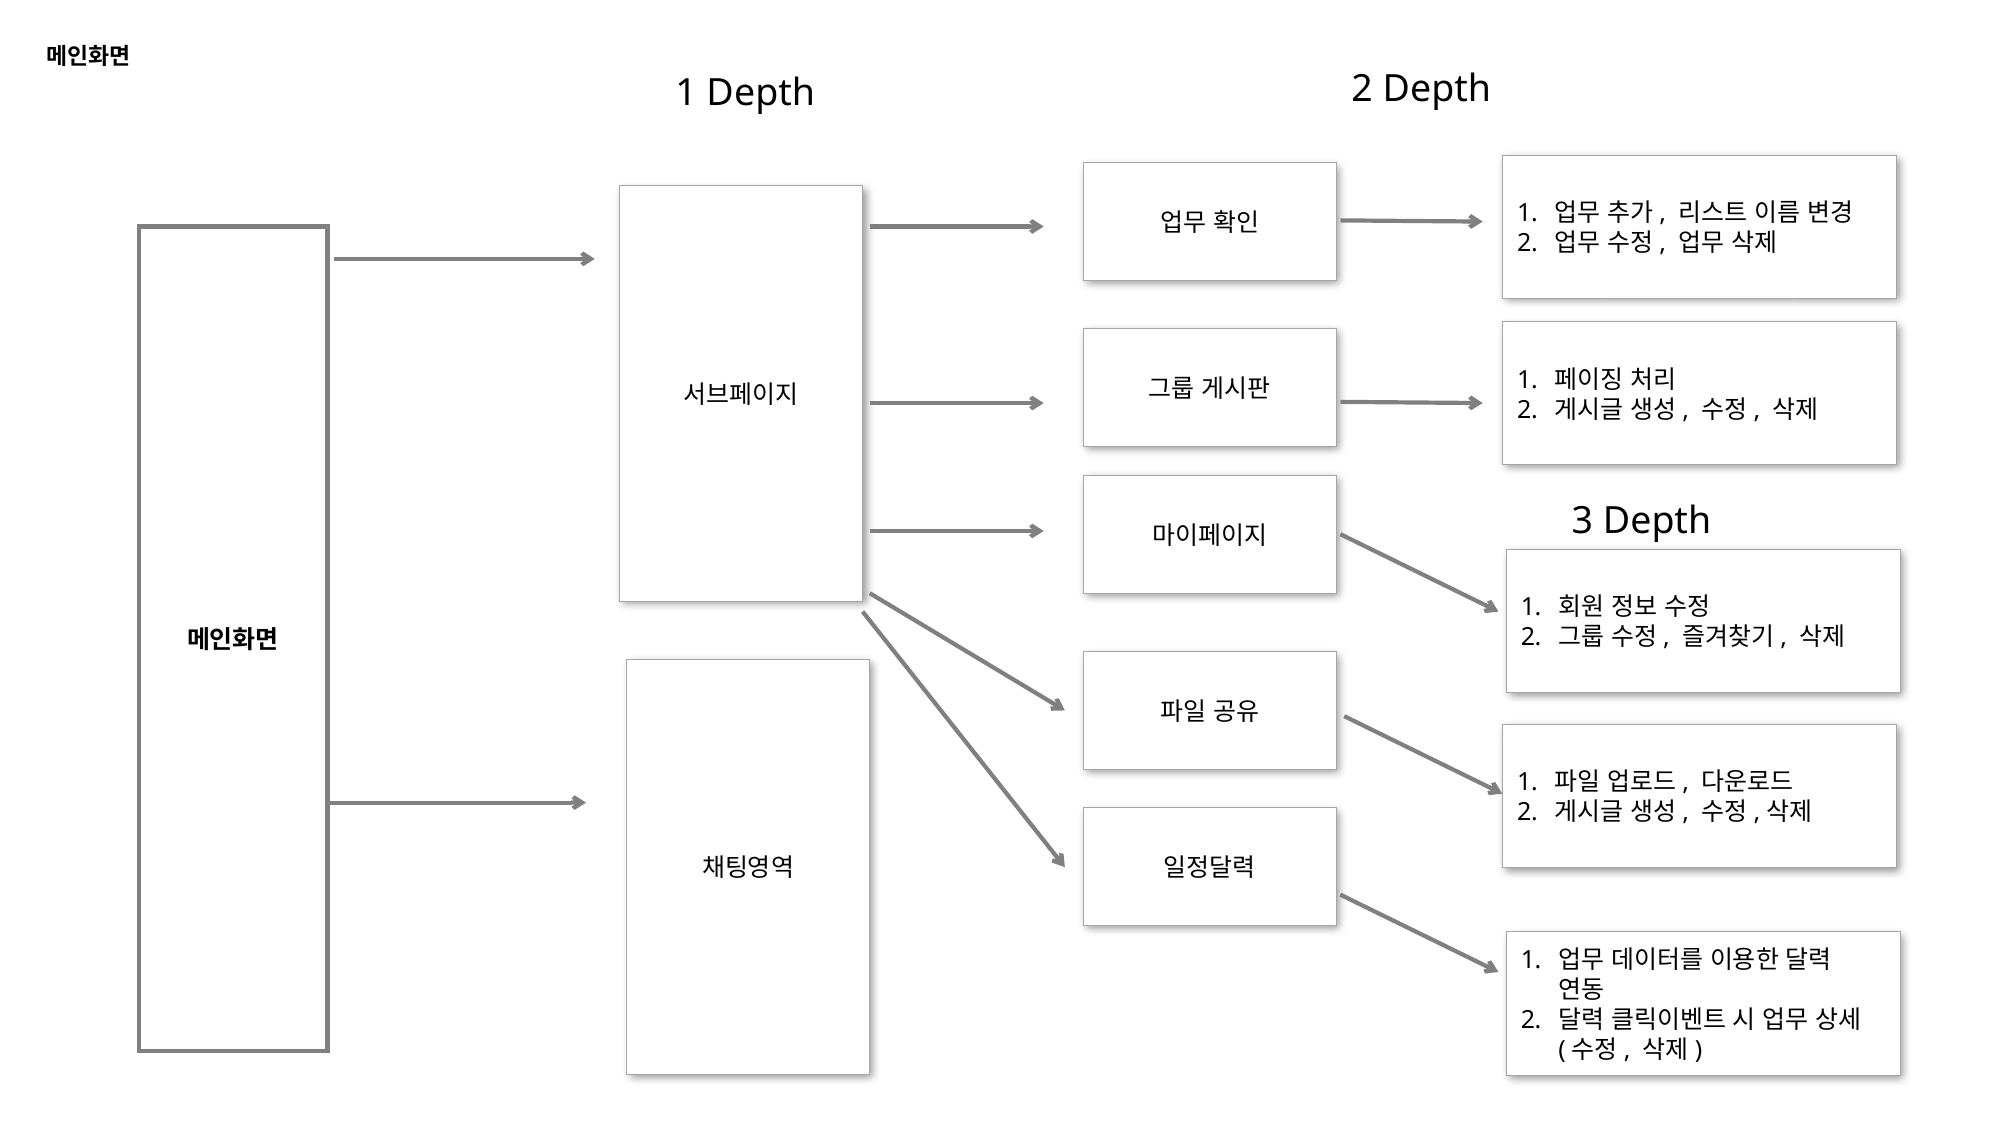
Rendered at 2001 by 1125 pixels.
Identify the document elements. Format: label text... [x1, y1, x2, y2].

text_box 메인화면 [31, 31, 1065, 80]
text_box 마이페이지 [1082, 474, 1338, 594]
text_box 회원 정보 수정 그룹 수정, 즐겨찾기, 삭제 [1505, 548, 1901, 693]
text_box 업무 데이터를 이용한 달력 연동 달력 클릭이벤트 시 업무 상세(수정, 삭제) [1505, 931, 1901, 1076]
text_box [862, 611, 1065, 868]
text_box 2 Depth [1336, 56, 1506, 117]
text_box 그룹 게시판 [1082, 327, 1338, 447]
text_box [1340, 894, 1499, 973]
text_box 파일 업로드, 다운로드 게시글 생성, 수정,삭제 [1501, 723, 1897, 868]
text_box 3 Depth [1556, 488, 1727, 548]
text_box 페이징 처리 게시글 생성, 수정, 삭제 [1501, 321, 1897, 466]
text_box 1 Depth [660, 60, 831, 121]
text_box 서브페이지 [618, 184, 864, 602]
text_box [1344, 716, 1503, 794]
text_box 메인화면 [138, 226, 329, 1052]
text_box 파일 공유 [1082, 650, 1338, 770]
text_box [869, 593, 1065, 611]
text_box 일정달력 [1082, 806, 1338, 927]
text_box 업무 확인 [1082, 161, 1338, 282]
text_box 업무 추가, 리스트 이름 변경 업무 수정, 업무 삭제 [1501, 154, 1897, 299]
text_box 채팅영역 [625, 658, 871, 1075]
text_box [1340, 534, 1499, 612]
